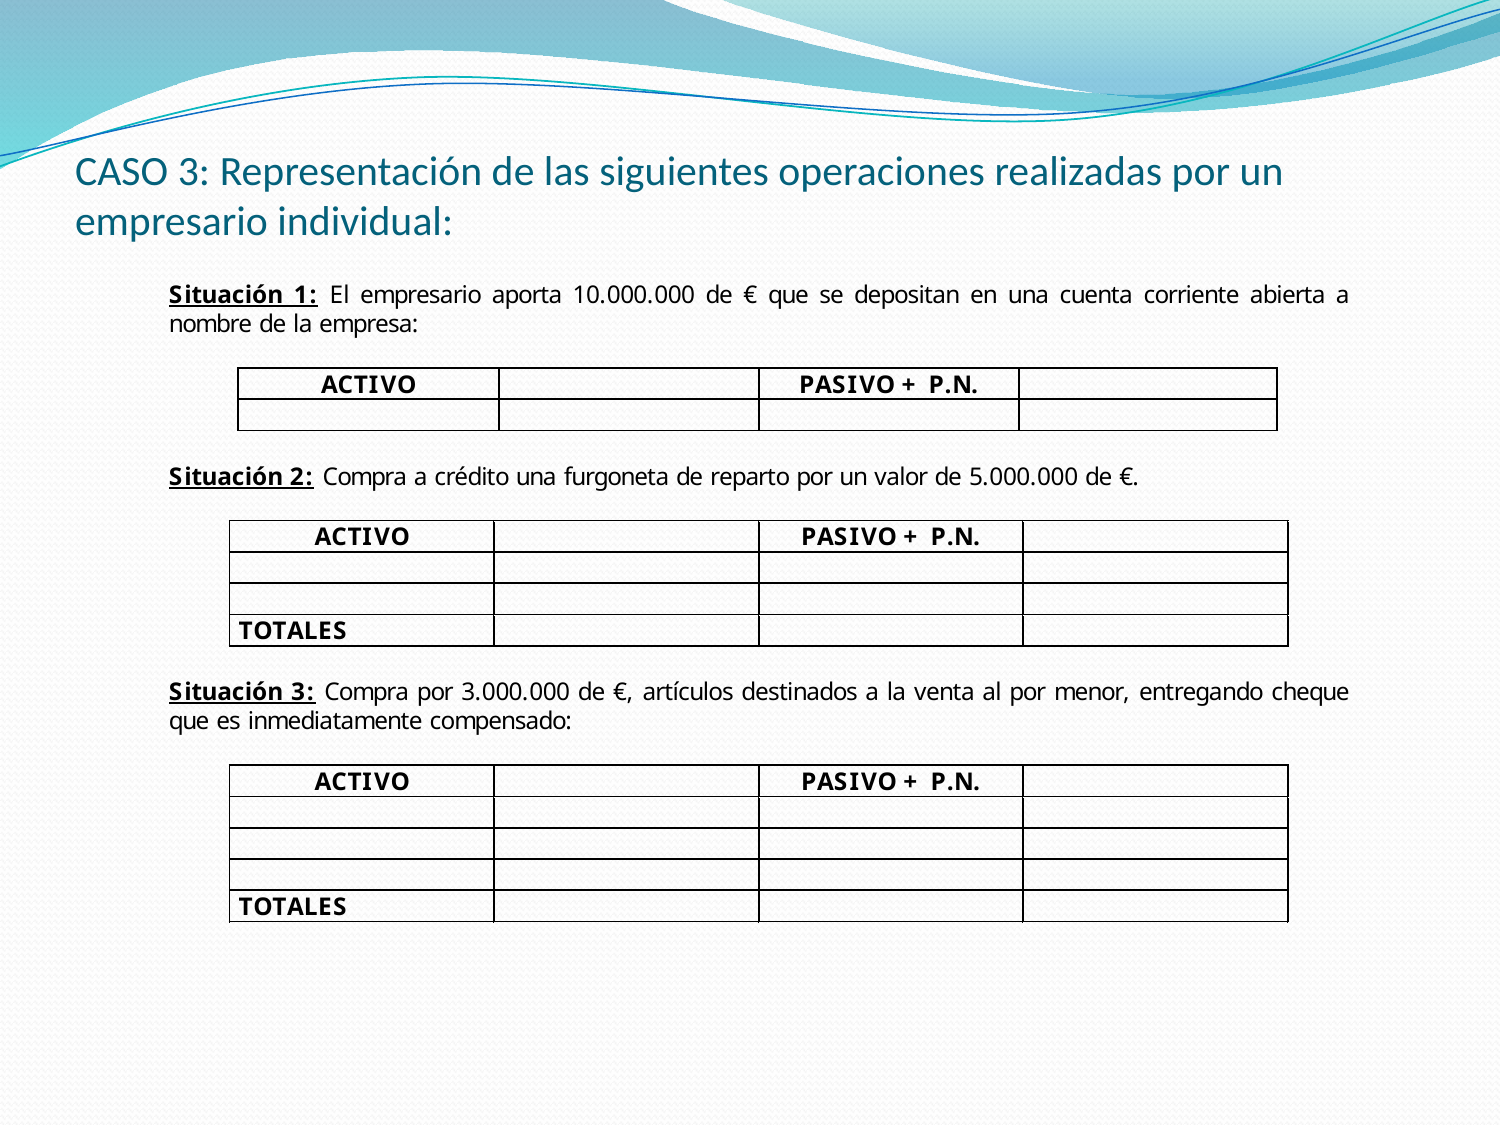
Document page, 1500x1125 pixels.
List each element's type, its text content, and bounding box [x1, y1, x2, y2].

title CASO 3: Representación de las siguientes operaciones realizadas por un empresario individual: [75, 115, 1425, 244]
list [159, 278, 1356, 954]
